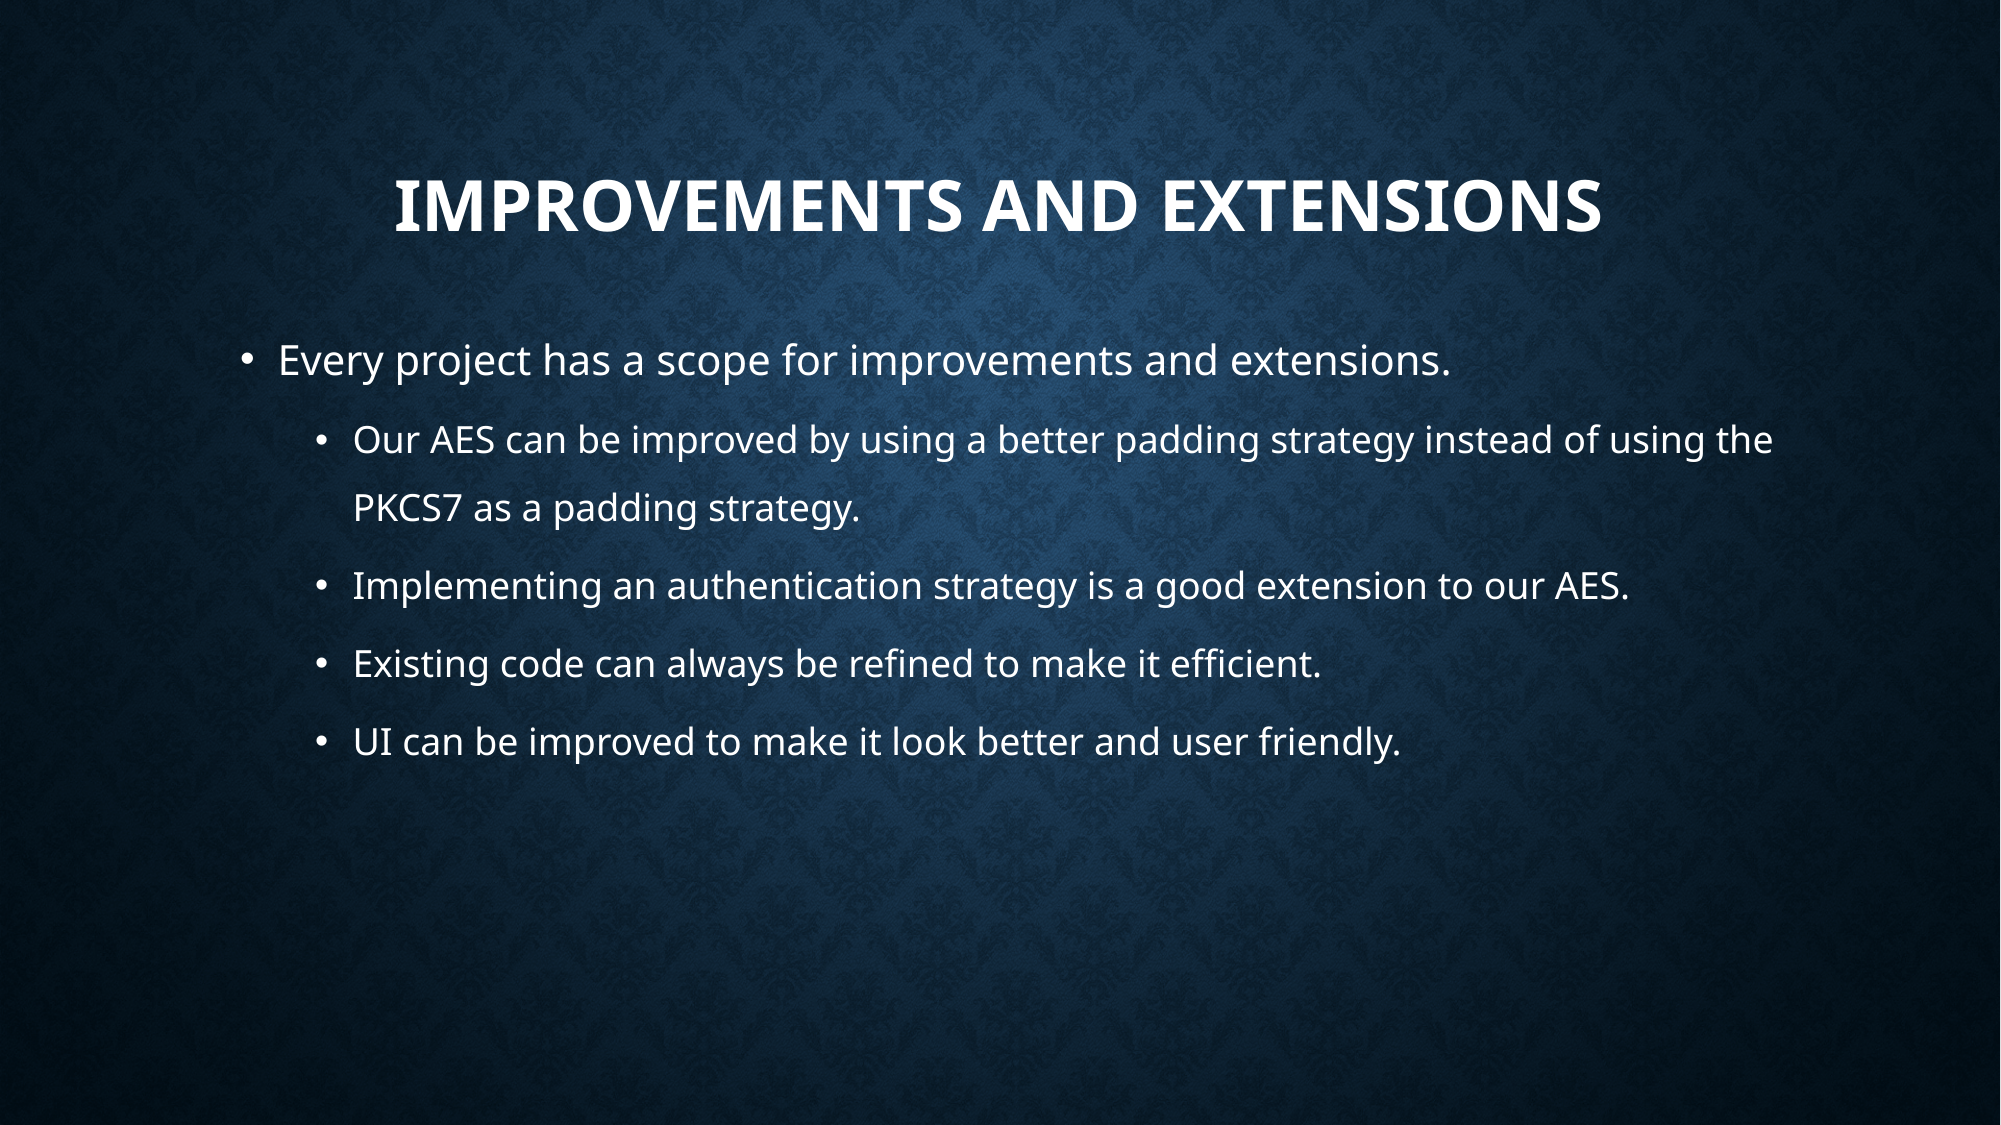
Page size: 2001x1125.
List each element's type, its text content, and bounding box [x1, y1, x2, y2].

list Every project has a scope for improvements and extensions. Our AES can be improved by using a better padding strategy instead of using the PKCS7 as a padding strategy. Implementing an authentication strategy is a good extension to our AES. Existing code can always be refined to make it efficient. UI can be improved to make it look better and user friendly. [225, 301, 1800, 889]
title Improvements and Extensions [149, 99, 1849, 318]
